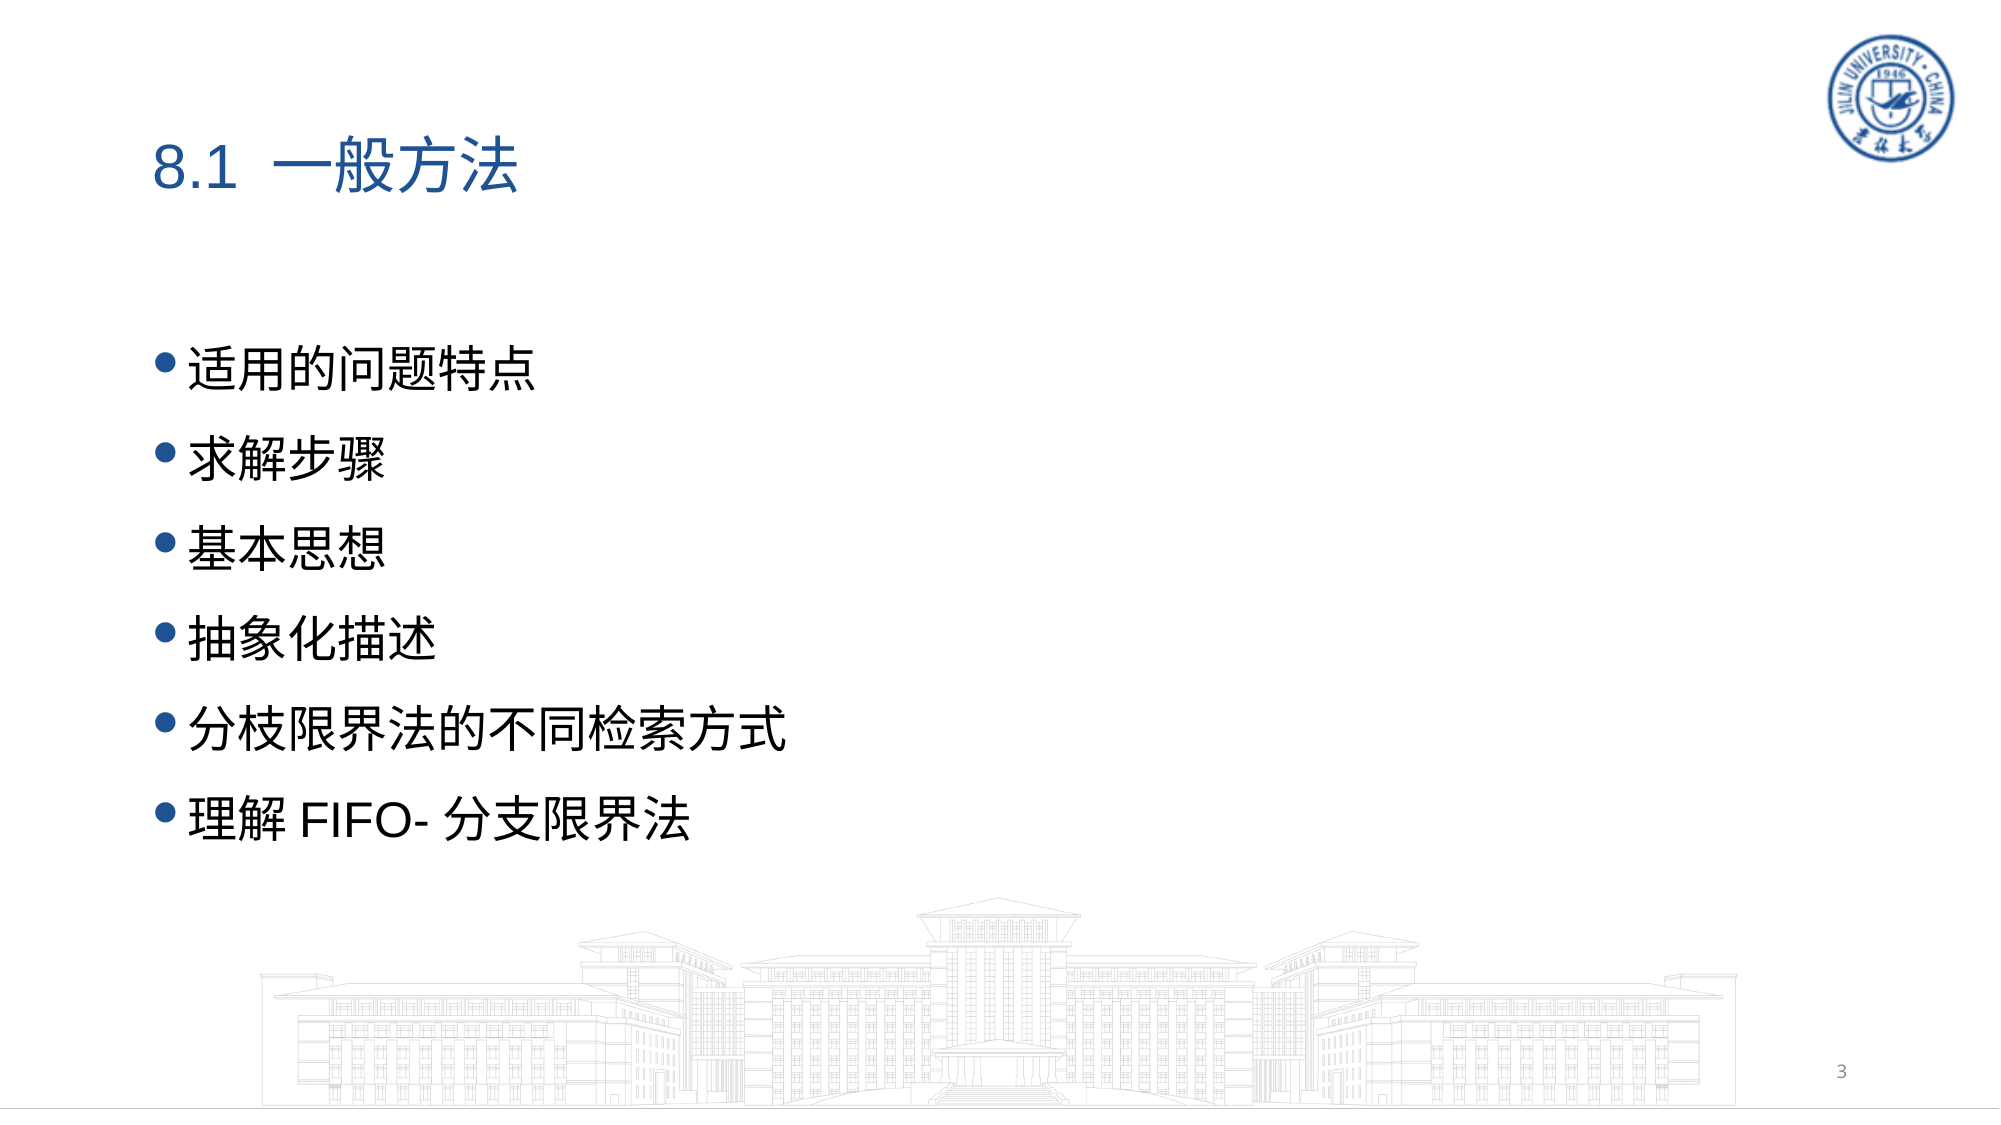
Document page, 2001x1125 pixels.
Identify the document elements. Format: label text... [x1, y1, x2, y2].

picture [1824, 15, 1965, 173]
list 适用的问题特点 求解步骤 基本思想 抽象化描述 分枝限界法的不同检索方式 理解FIFO-分支限界法 [137, 299, 1863, 1014]
slide_number 3 [1412, 1042, 1863, 1103]
text_box B [0, 897, 1999, 1109]
title 8.1 一般方法 [137, 59, 1863, 278]
